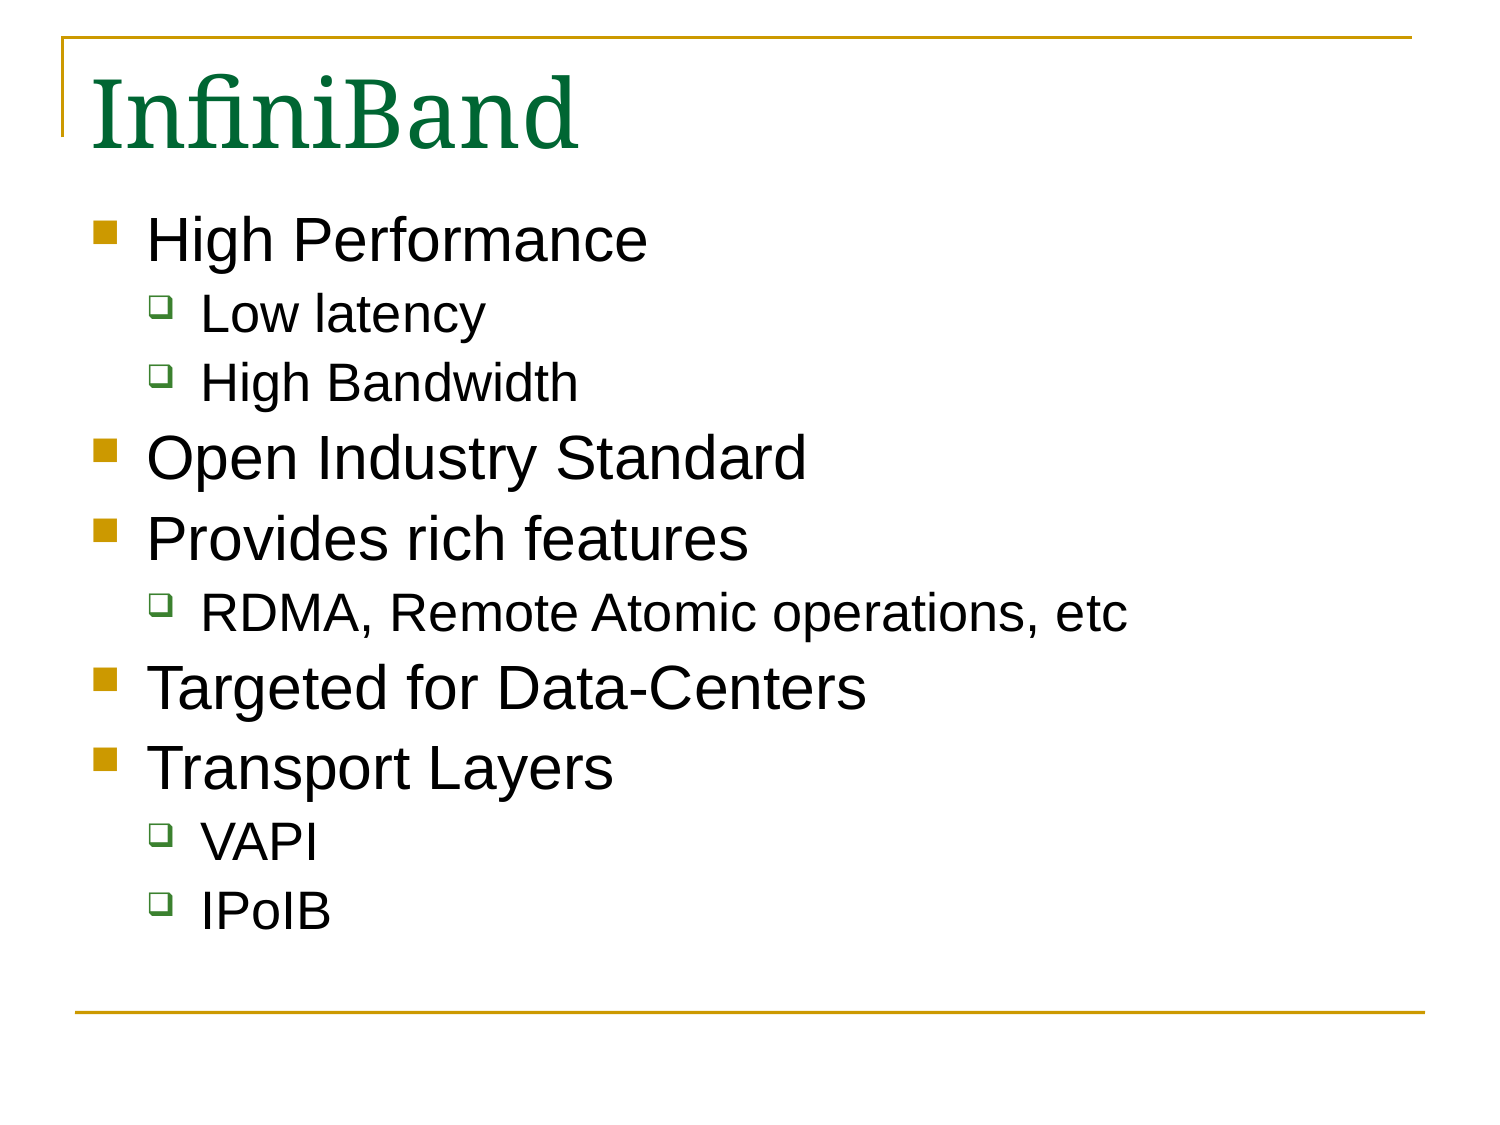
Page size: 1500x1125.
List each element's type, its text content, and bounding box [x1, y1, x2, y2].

title InfiniBand [75, 45, 1425, 200]
list High Performance Low latency High Bandwidth Open Industry Standard Provides rich features RDMA, Remote Atomic operations, etc Targeted for Data-Centers Transport Layers VAPI IPoIB [75, 200, 1425, 1013]
